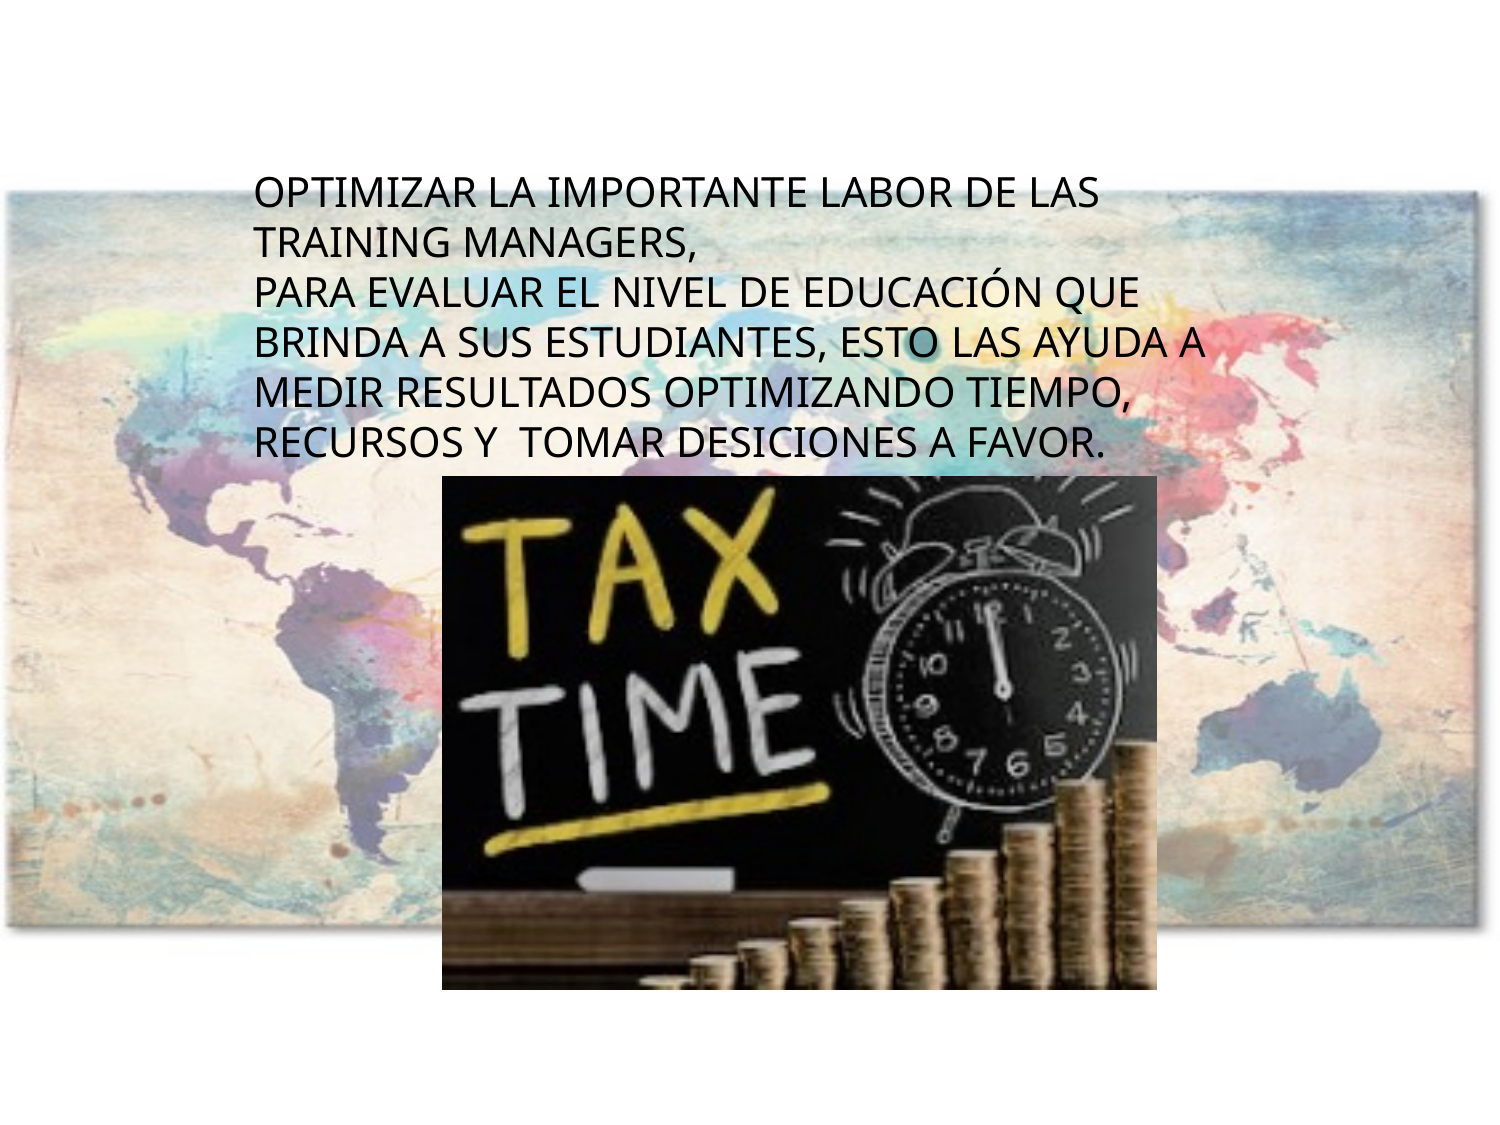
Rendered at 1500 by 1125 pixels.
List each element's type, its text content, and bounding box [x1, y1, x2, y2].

picture [442, 476, 1157, 990]
text_box OPTIMIZAR LA IMPORTANTE LABOR DE LAS TRAINING MANAGERS, PARA EVALUAR EL NIVEL DE EDUCACIÓN QUE BRINDA A SUS ESTUDIANTES, ESTO LAS AYUDA A MEDIR RESULTADOS OPTIMIZANDO TIEMPO, RECURSOS Y TOMAR DESICIONES A FAVOR. [238, 158, 1243, 474]
